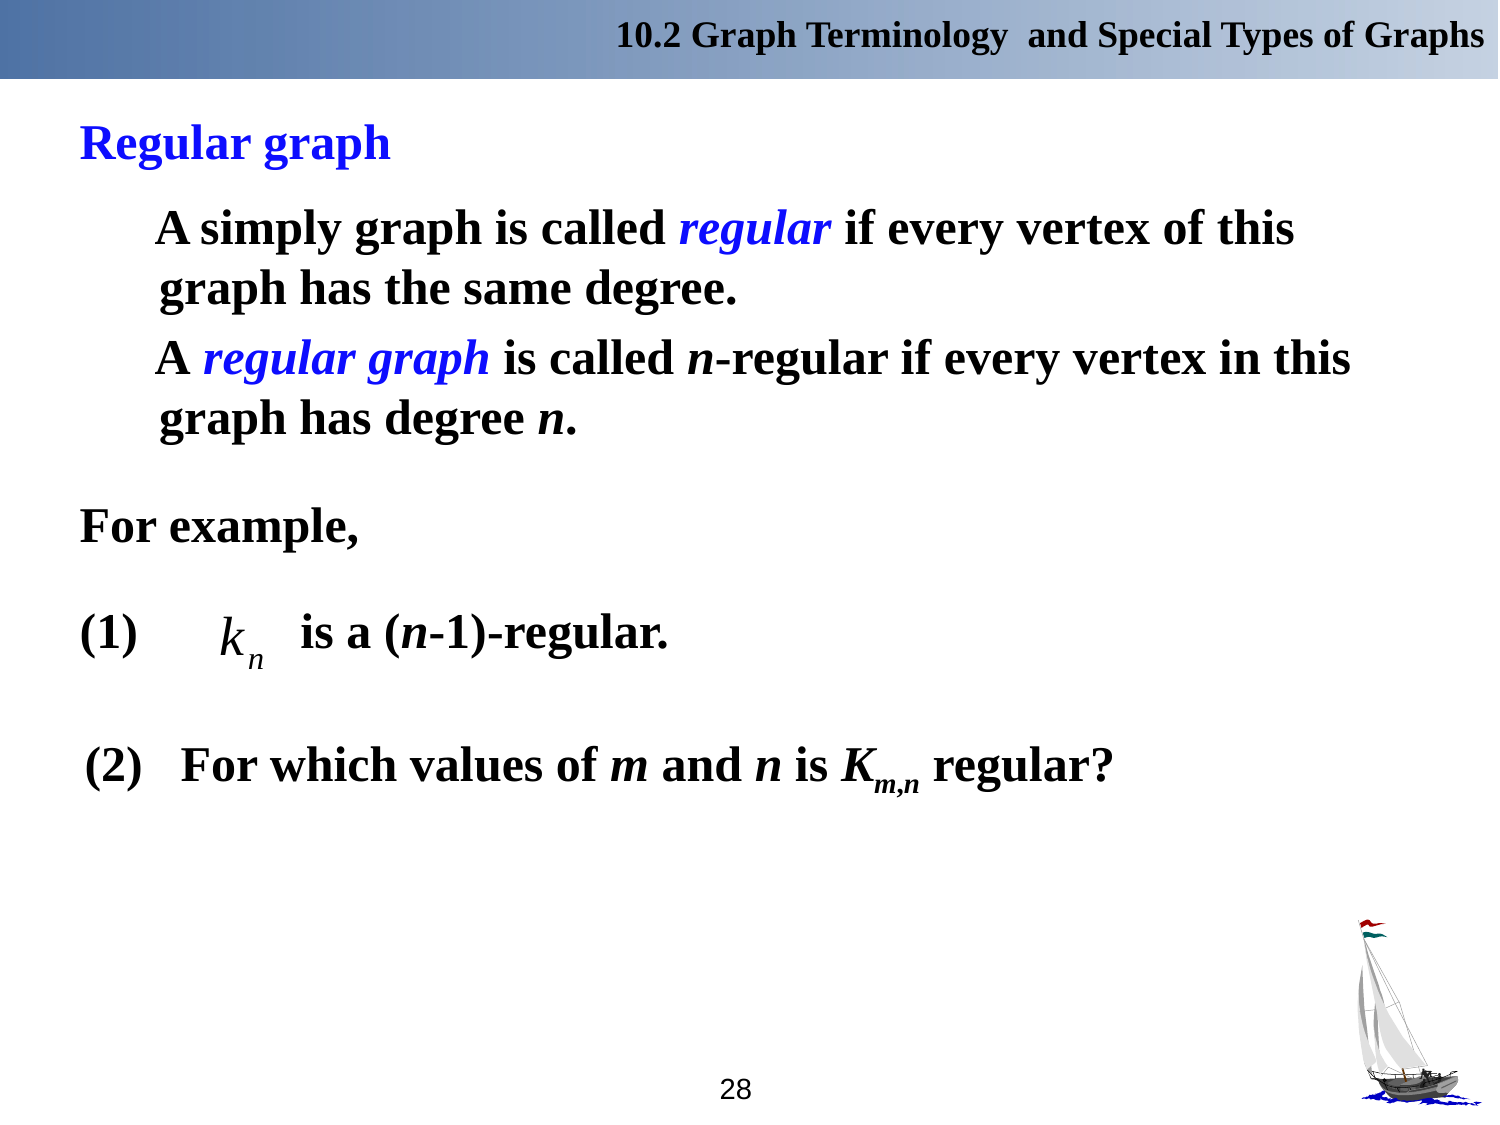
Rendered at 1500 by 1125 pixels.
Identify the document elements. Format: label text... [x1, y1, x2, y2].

text_box For example, [64, 484, 1428, 560]
text_box (2) For which values of m and n is Km,n regular? [69, 723, 1433, 807]
slide_number 28 [666, 1049, 768, 1125]
picture [0, 1, 1500, 79]
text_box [64, 591, 1428, 684]
text_box 10.2 Graph Terminology and Special Types of Graphs [596, 2, 1500, 63]
text_box Regular graph A simply graph is called regular if every vertex of this graph has the same degree. A regular graph is called n-regular if every vertex in this graph has degree n. [64, 101, 1447, 452]
